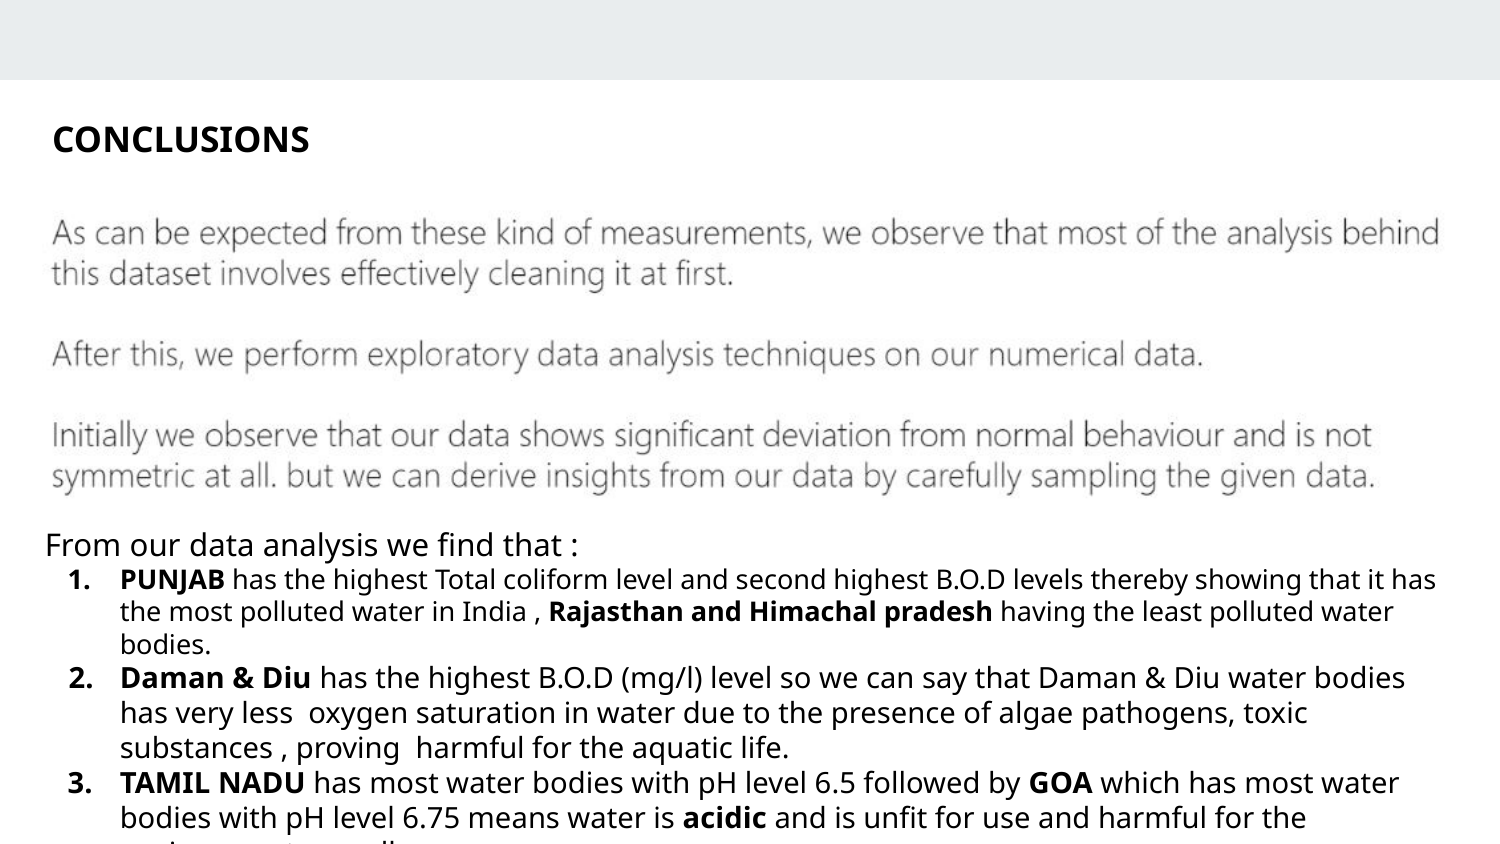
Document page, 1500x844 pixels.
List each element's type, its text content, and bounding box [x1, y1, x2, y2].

text_box From our data analysis we find that : PUNJAB has the highest Total coliform level and second highest B.O.D levels thereby showing that it has the most polluted water in India , Rajasthan and Himachal pradesh having the least polluted water bodies. Daman & Diu has the highest B.O.D (mg/l) level so we can say that Daman & Diu water bodies has very less oxygen saturation in water due to the presence of algae pathogens, toxic substances , proving harmful for the aquatic life. TAMIL NADU has most water bodies with pH level 6.5 followed by GOA which has most water bodies with pH level 6.75 means water is acidic and is unfit for use and harmful for the environment as well. B.O.D and Total coliform & Fecal coliform and Total coliform levels are positively correlated qualifiers. [29, 574, 1456, 844]
picture [0, 168, 1500, 565]
text_box CONCLUSIONS [37, 101, 1463, 167]
